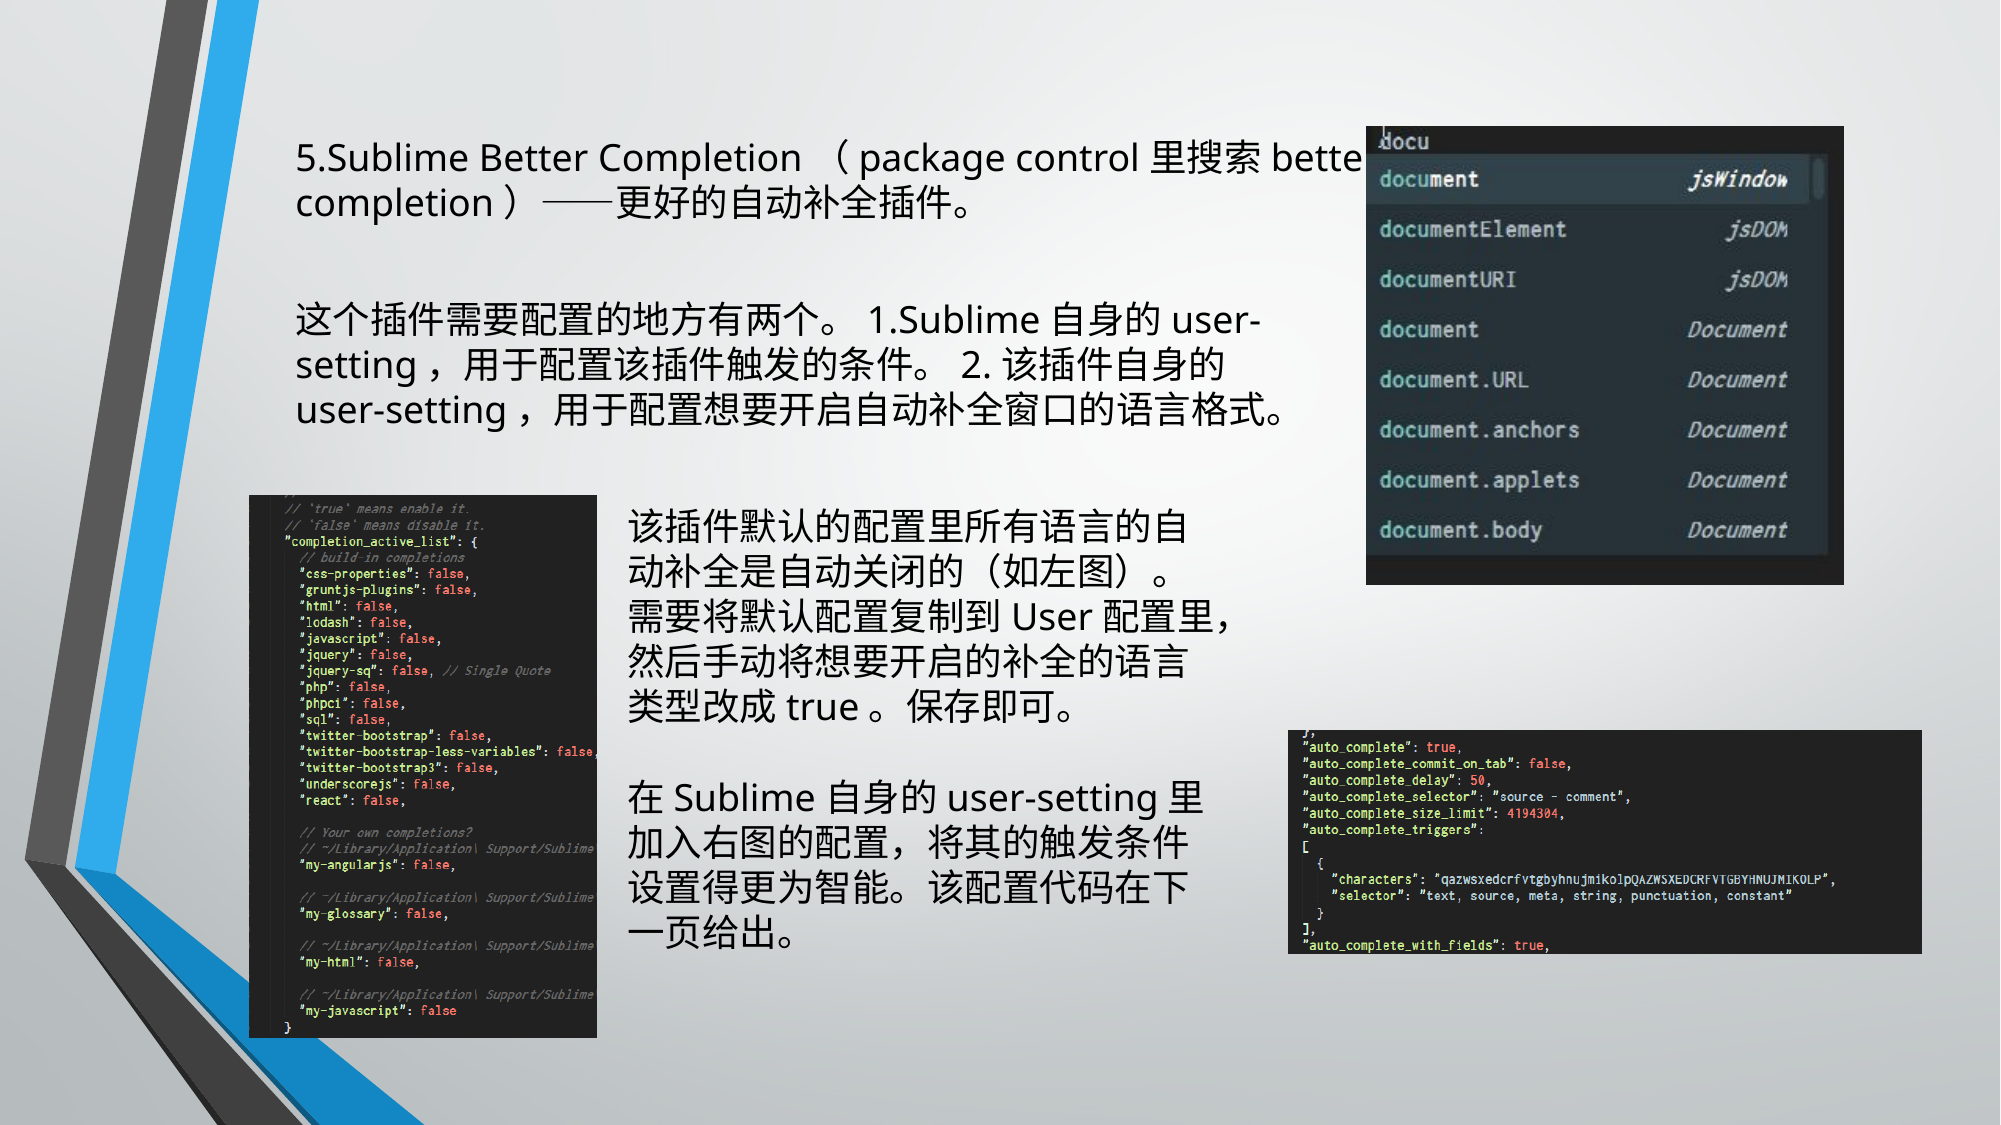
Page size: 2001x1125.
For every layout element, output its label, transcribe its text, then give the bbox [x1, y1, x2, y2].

picture [1366, 126, 1844, 585]
text_box 5.Sublime Better Completion（package control里搜索better completion）——更好的自动补全插件。 [280, 126, 1366, 232]
text_box 在Sublime自身的user-setting里加入右图的配置，将其的触发条件设置得更为智能。该配置代码在下一页给出。 [612, 766, 1238, 962]
text_box 该插件默认的配置里所有语言的自动补全是自动关闭的（如左图）。需要将默认配置复制到User配置里，然后手动将想要开启的补全的语言类型改成true。保存即可。 [612, 495, 1238, 736]
text_box 这个插件需要配置的地方有两个。1.Sublime自身的user-setting，用于配置该插件触发的条件。2.该插件自身的user-setting，用于配置想要开启自动补全窗口的语言格式。 [280, 288, 1334, 439]
picture [1287, 730, 1922, 955]
picture [248, 495, 597, 1038]
